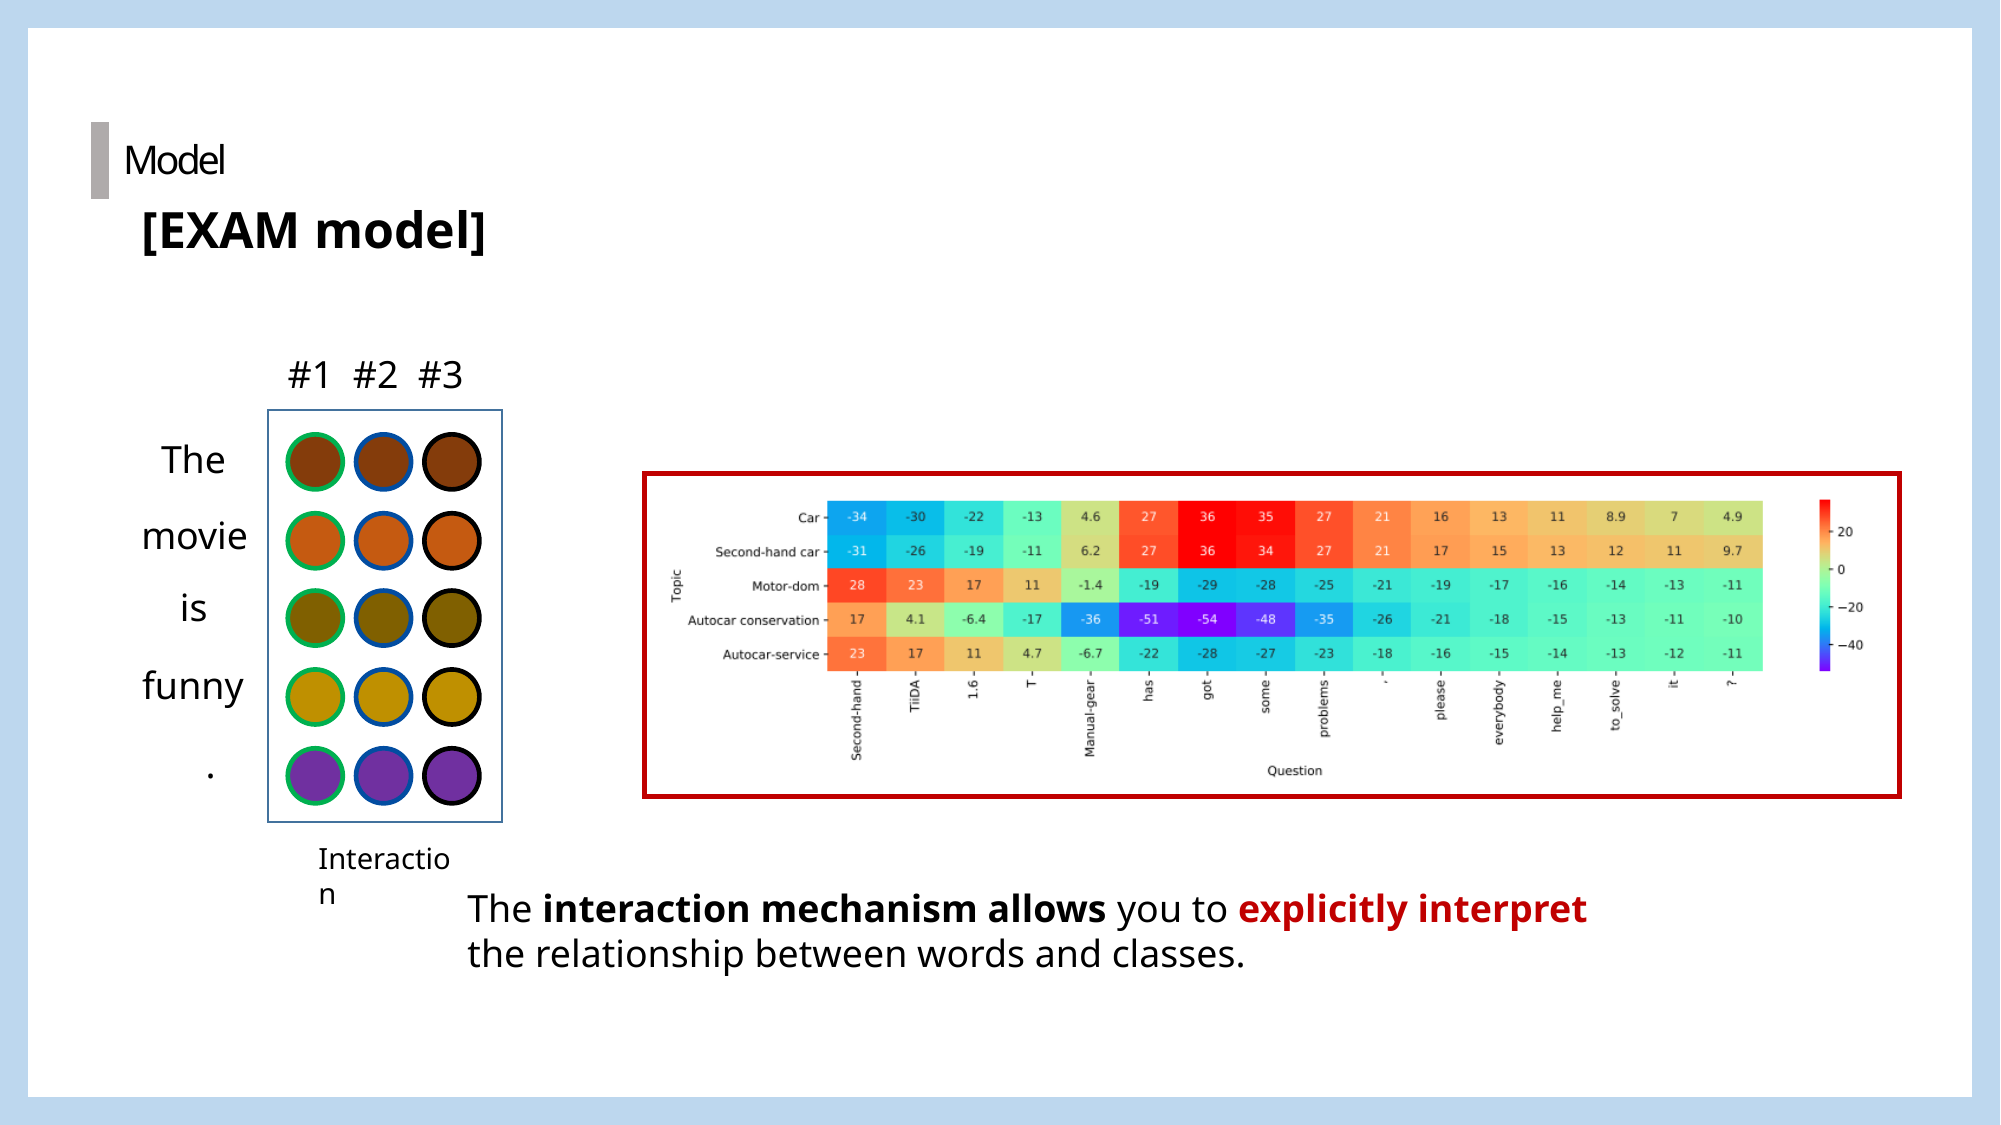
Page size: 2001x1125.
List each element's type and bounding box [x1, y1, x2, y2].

text_box [0, 0, 2000, 1125]
picture [662, 469, 1900, 793]
